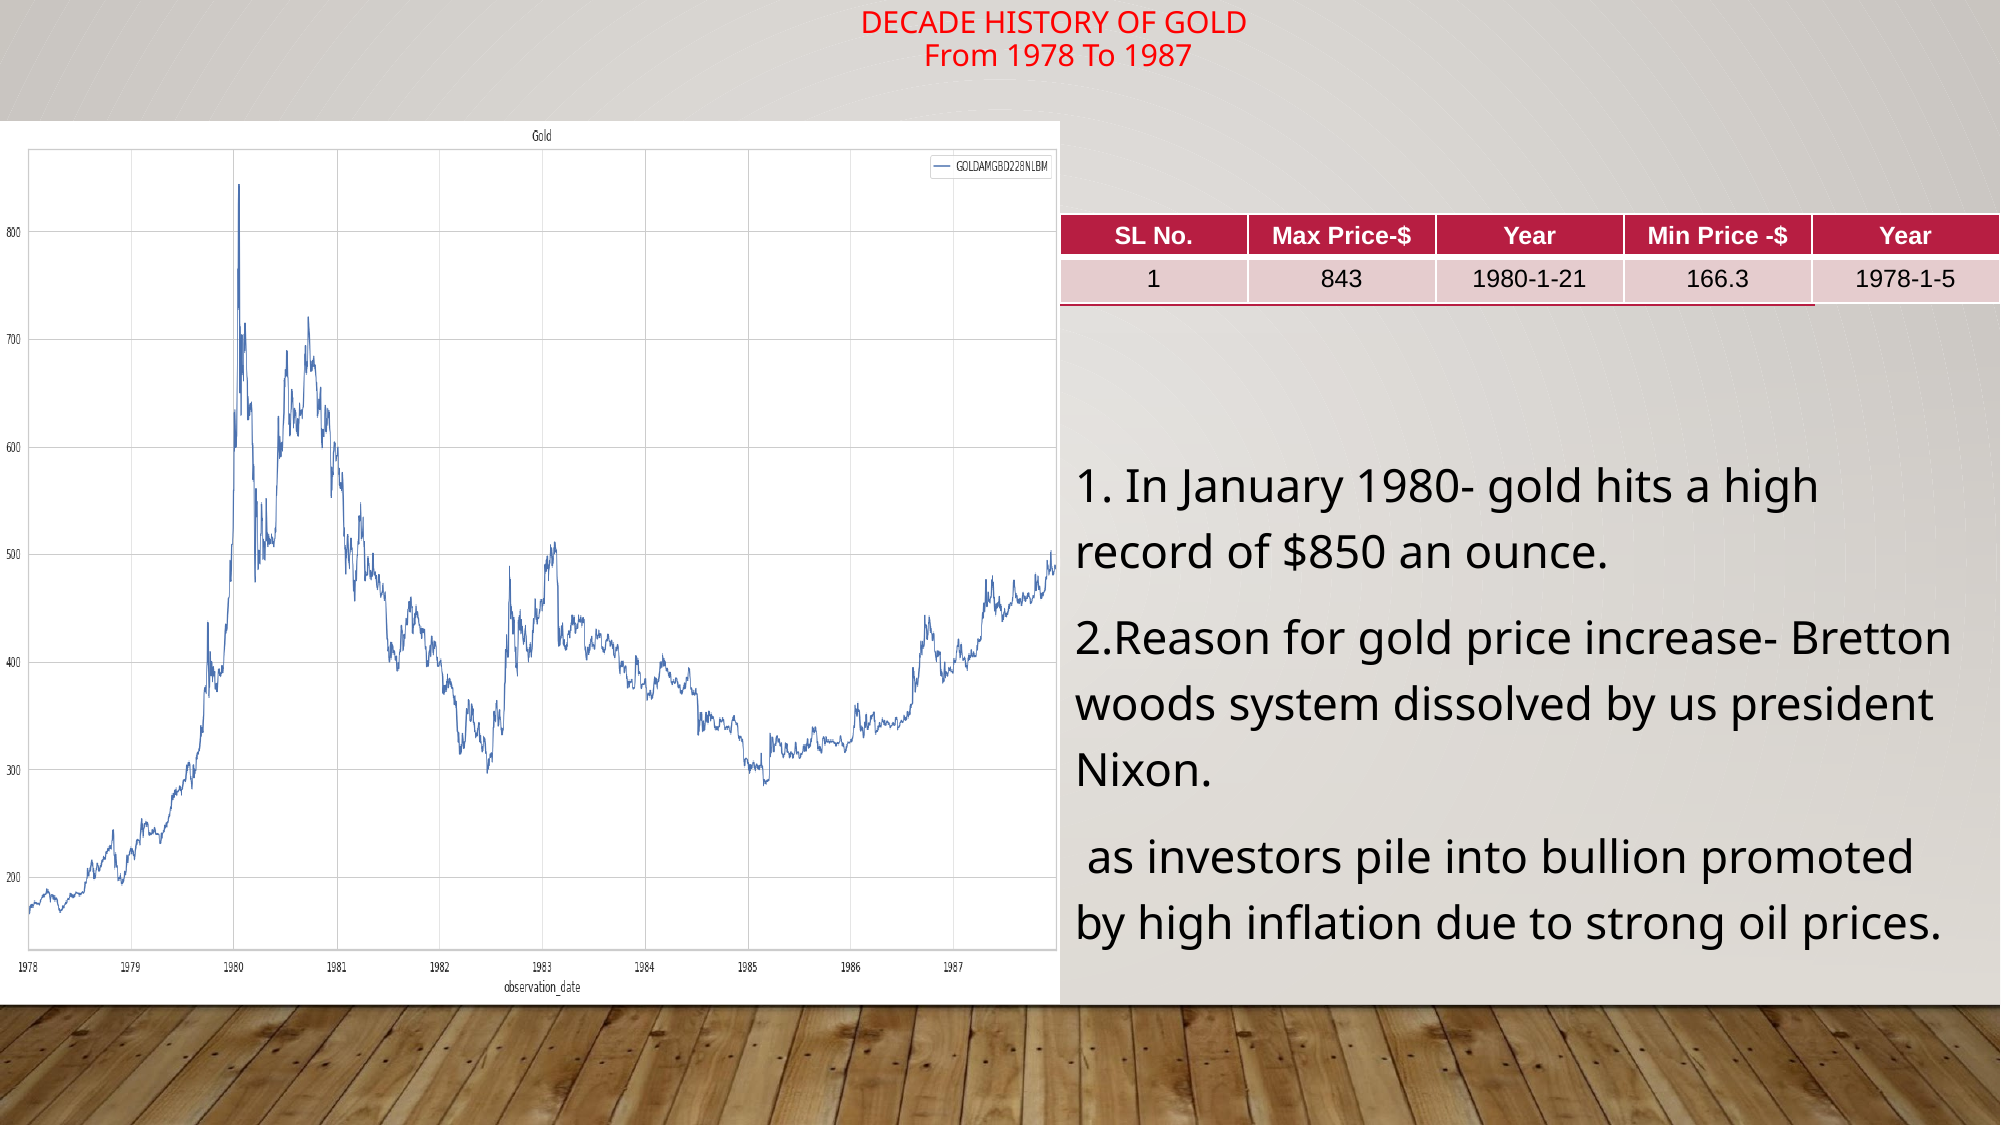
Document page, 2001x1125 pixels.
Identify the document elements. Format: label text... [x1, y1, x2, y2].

table_header Max Price-$ [1249, 215, 1435, 254]
table_cell 166.3 [1625, 260, 1811, 302]
table_cell 1978-1-5 [1813, 260, 1999, 302]
title DECADE HISTORY OF GOLD From 1978 To 1987 [212, 0, 1788, 81]
picture [0, 120, 2000, 1125]
table_header Min Price -$ [1625, 215, 1811, 254]
table_header SL No. [1065, 215, 1247, 254]
table_cell 1980-1-21 [1437, 260, 1623, 302]
table_cell 843 [1249, 260, 1435, 302]
table_header Year [1437, 215, 1623, 254]
list 1. In January 1980- gold hits a high record of $850 an ounce. 2.Reason for gold price increase- Bretton woods system dissolved by us president Nixon. as investors pile into bullion promoted by high inflation due to strong oil prices. [1064, 437, 1978, 1004]
table_cell 1 [1065, 260, 1247, 302]
table_header Year [1813, 215, 1999, 254]
